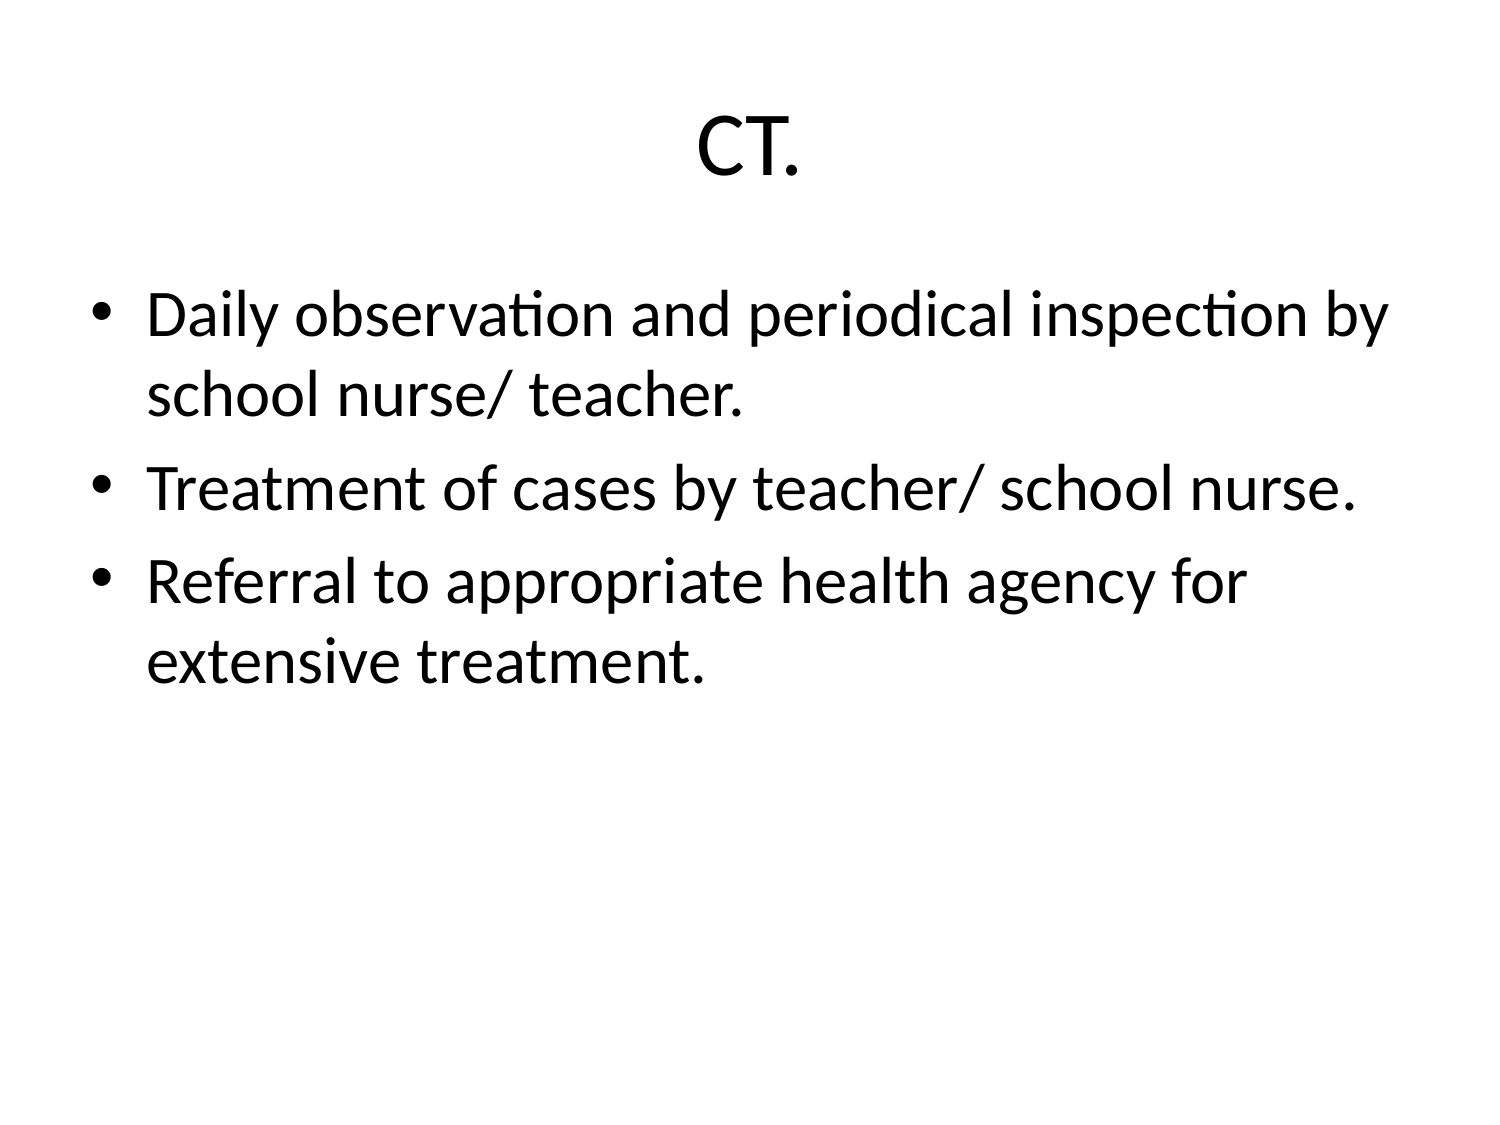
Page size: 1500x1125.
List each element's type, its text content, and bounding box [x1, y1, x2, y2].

list Daily observation and periodical inspection by school nurse/ teacher. Treatment of cases by teacher/ school nurse. Referral to appropriate health agency for extensive treatment. [75, 262, 1425, 1005]
title CT. [75, 45, 1425, 233]
